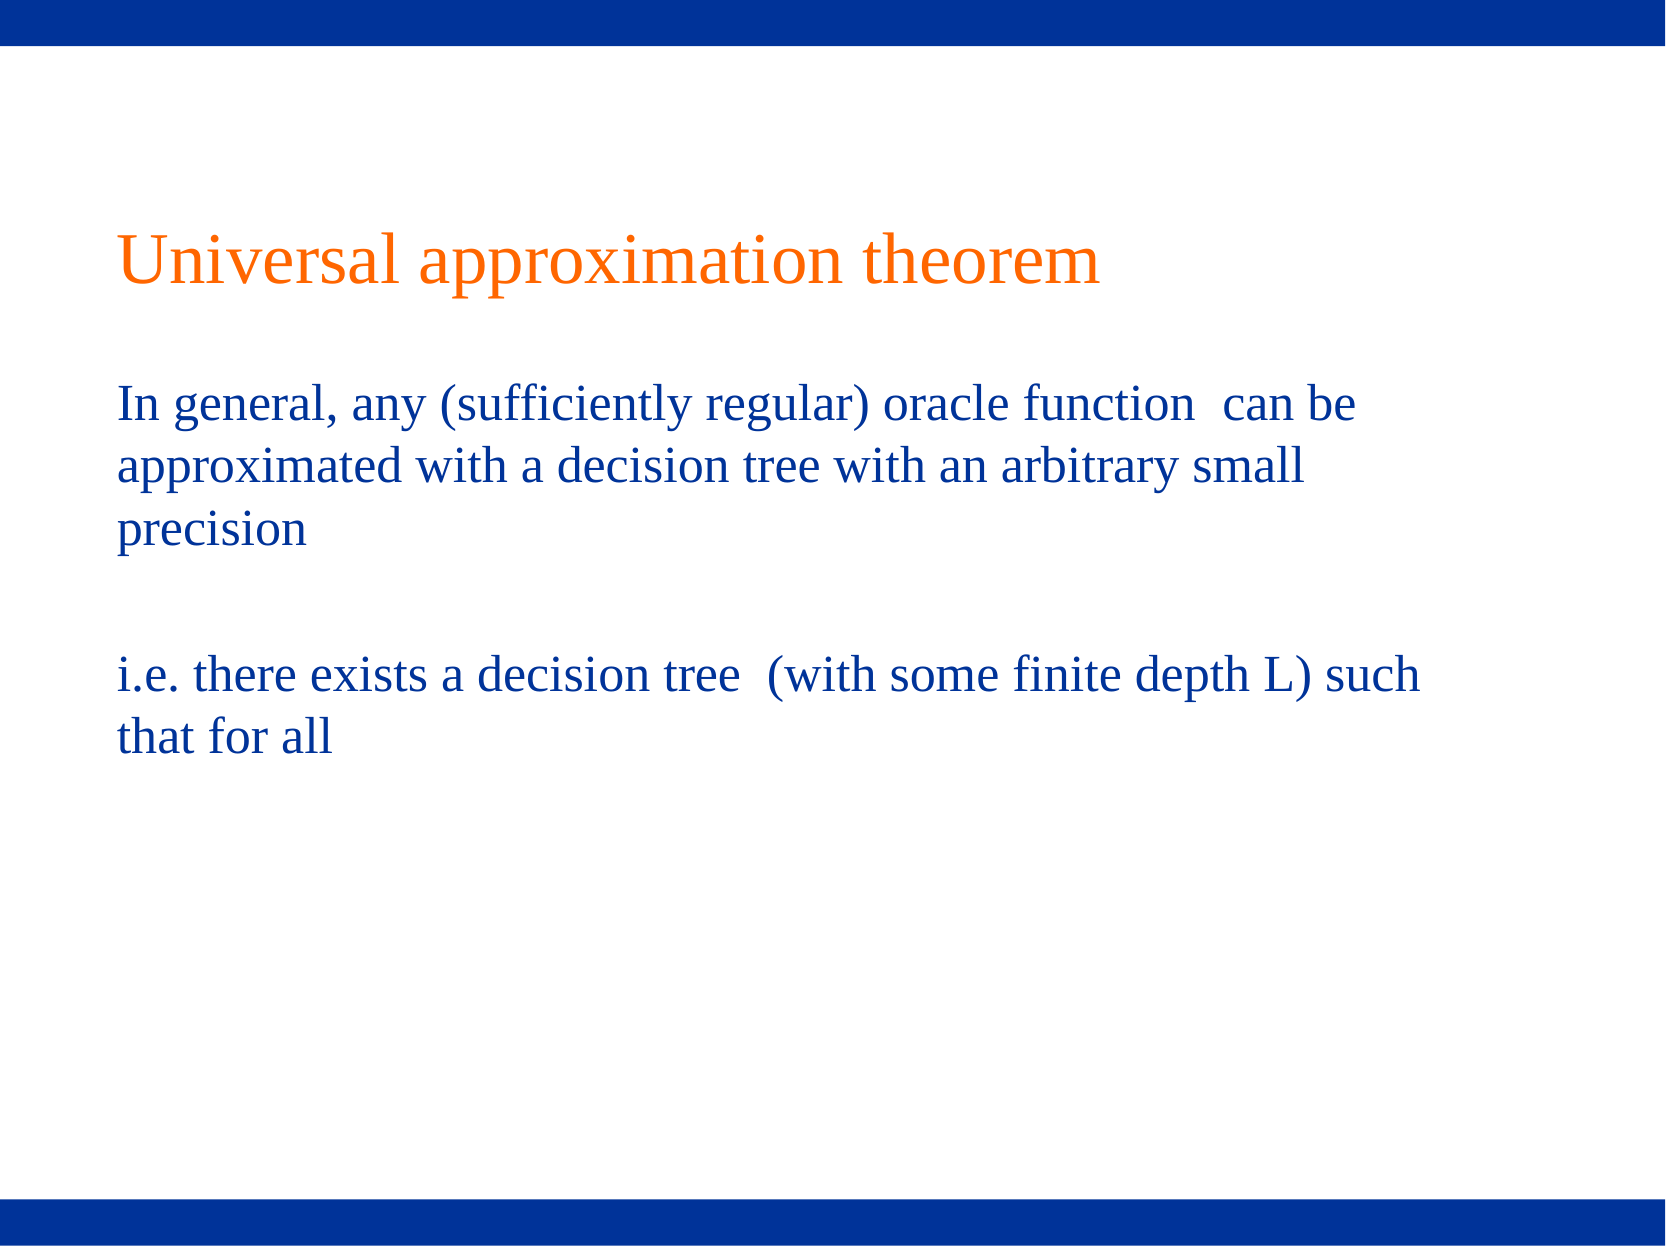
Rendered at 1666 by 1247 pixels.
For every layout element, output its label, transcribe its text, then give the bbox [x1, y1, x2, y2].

title Universal approximation theorem [100, 150, 1288, 358]
footer [575, 1151, 1103, 1235]
